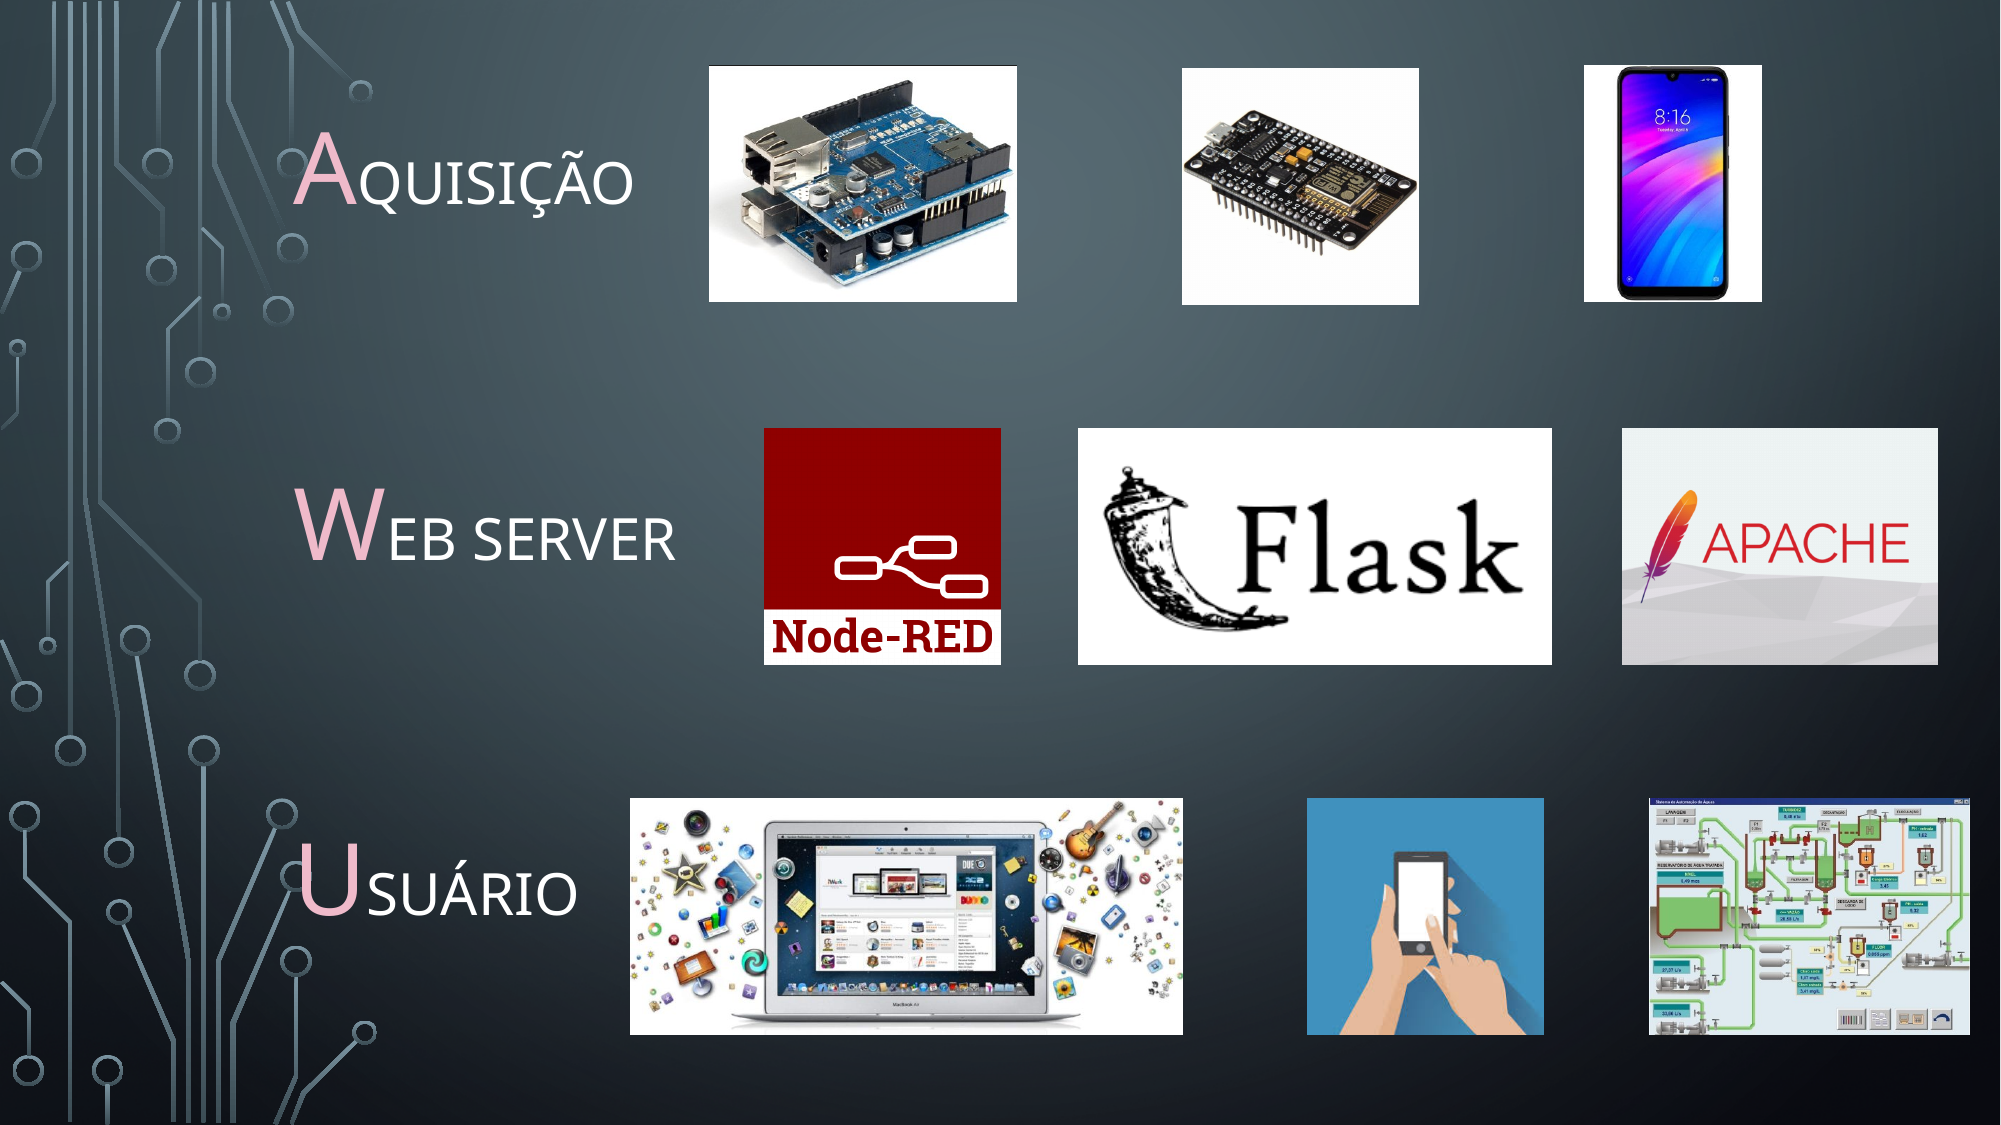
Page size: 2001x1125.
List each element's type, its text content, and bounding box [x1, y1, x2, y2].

picture [709, 65, 1017, 302]
picture [1182, 68, 1419, 305]
title Aquisição Web Server Usuário [278, 0, 1722, 1125]
picture [764, 428, 1002, 666]
picture [1078, 428, 1552, 666]
picture [1307, 798, 1544, 1035]
picture [1649, 798, 1970, 1035]
picture [1622, 428, 1938, 666]
picture [630, 798, 1183, 1035]
picture [1584, 65, 1763, 302]
